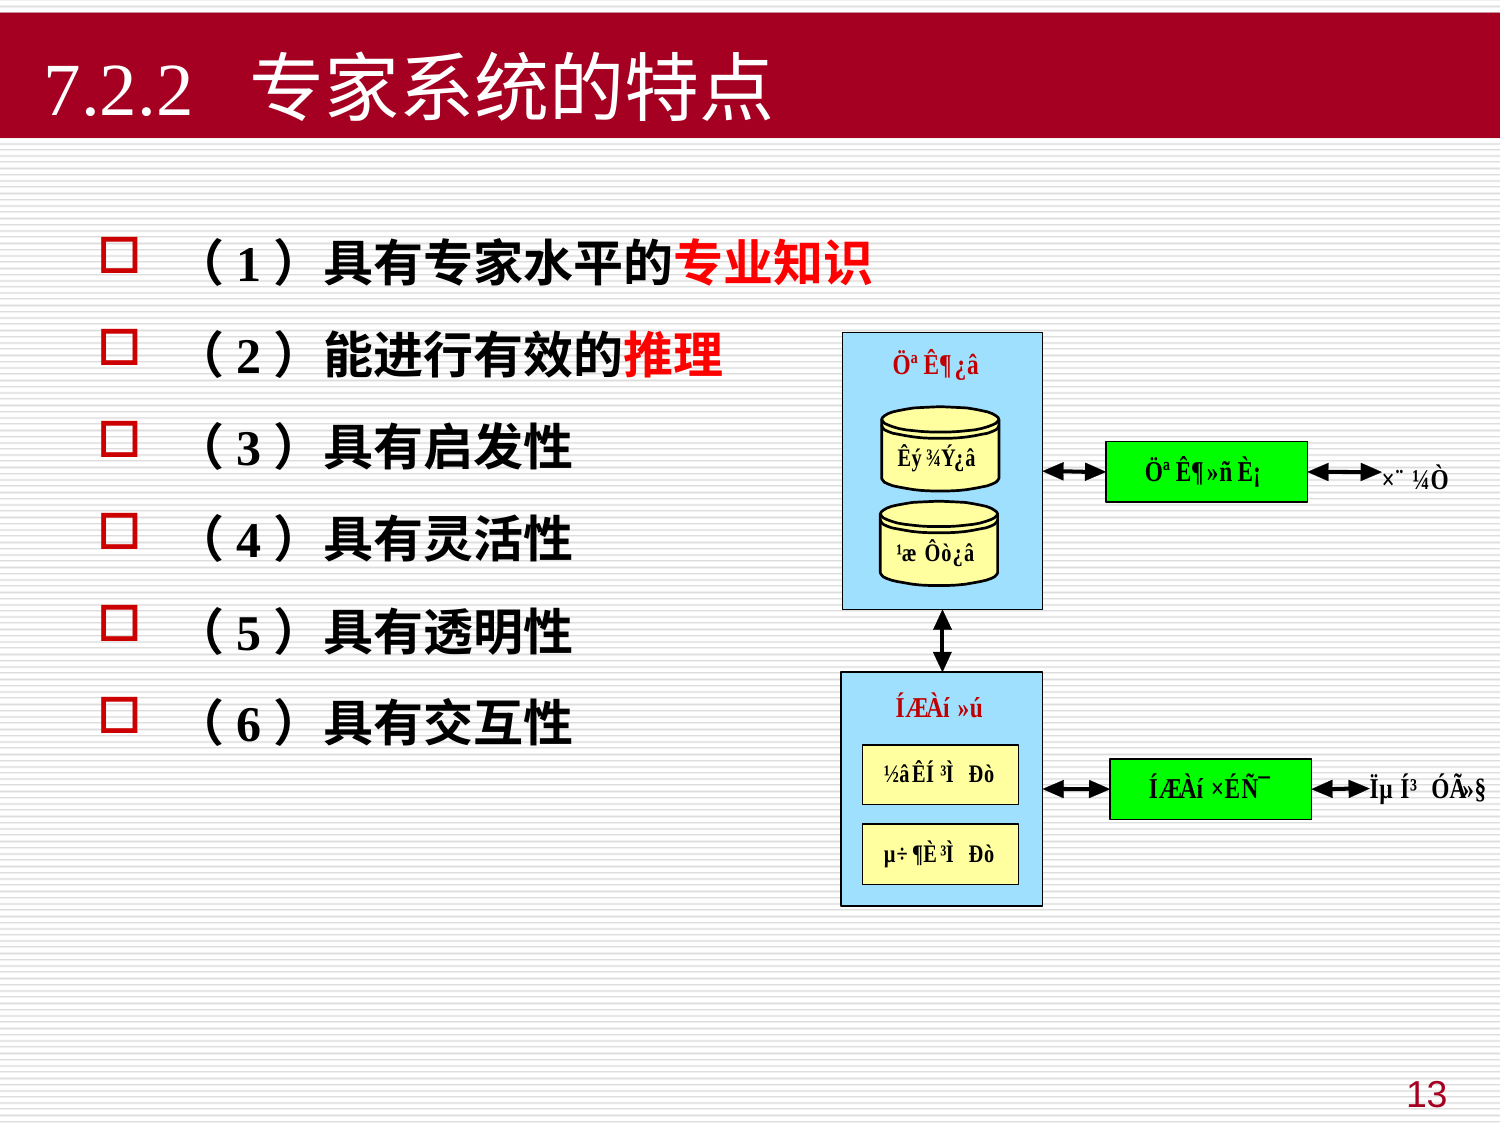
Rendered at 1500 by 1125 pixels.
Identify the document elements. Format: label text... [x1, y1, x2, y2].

text_box 7.2.2 专家系统的特点 [0, 12, 1500, 138]
text_box （1）具有专家水平的专业知识 （2）能进行有效的推理 （3）具有启发性 （4）具有灵活性 （5）具有透明性 （6）具有交互性 [82, 212, 1125, 1061]
picture [0, 0, 1500, 12]
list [834, 325, 1500, 913]
picture [0, 138, 1500, 1125]
slide_number 13 [1137, 1062, 1463, 1122]
